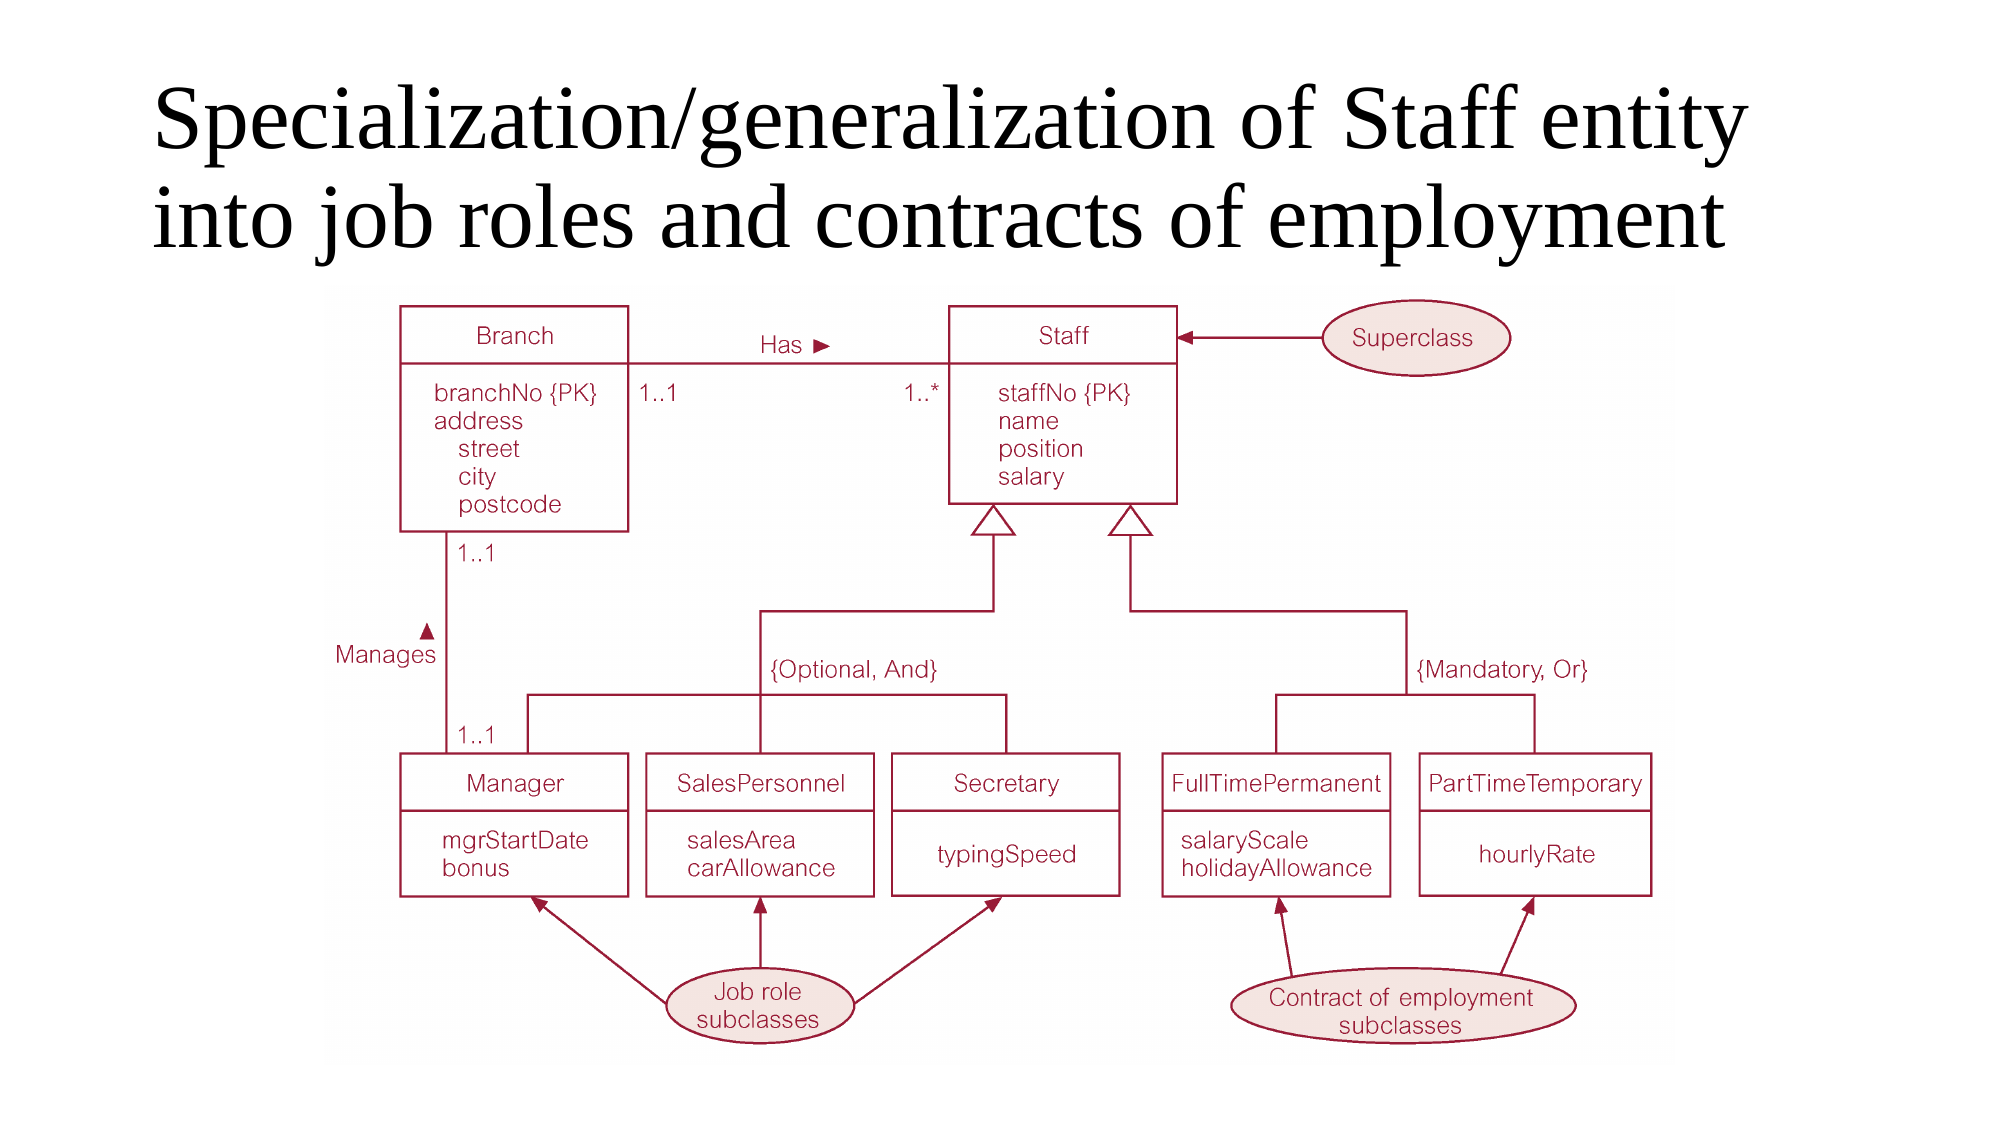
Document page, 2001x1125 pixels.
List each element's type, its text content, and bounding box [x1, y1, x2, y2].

title Specialization/generalization of Staff entity into job roles and contracts of employment [137, 59, 1863, 278]
picture [324, 285, 1675, 1065]
